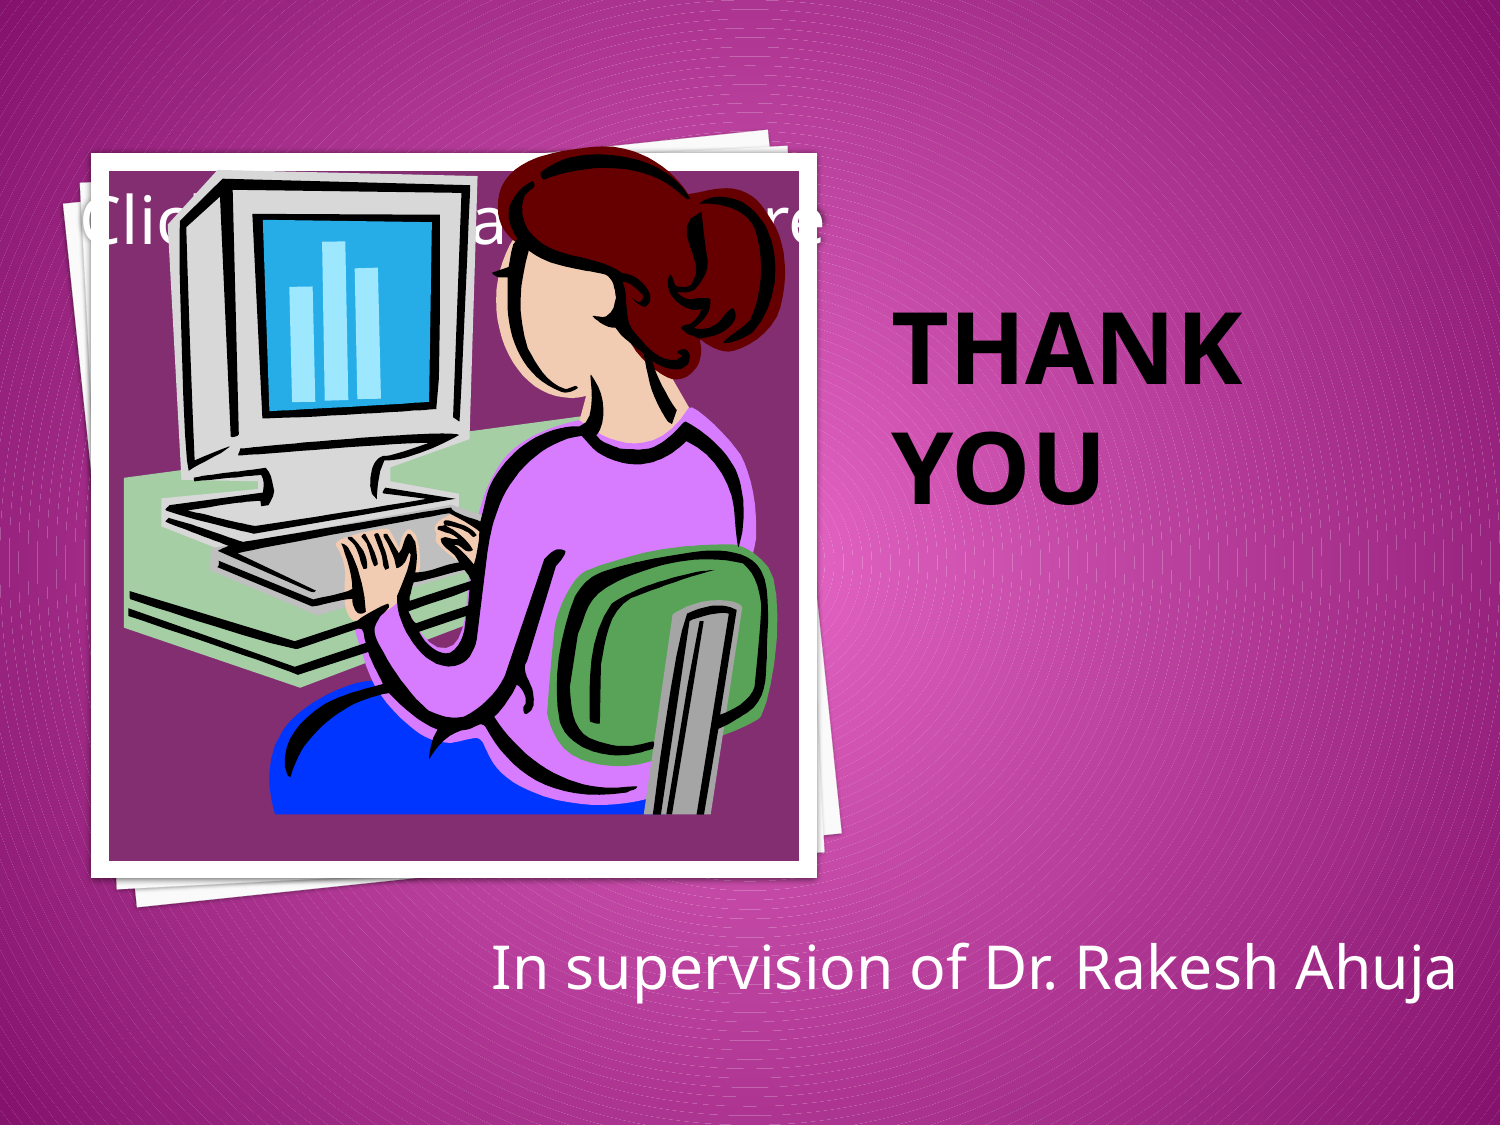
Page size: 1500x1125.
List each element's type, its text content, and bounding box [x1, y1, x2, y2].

title Thank you [884, 187, 1447, 525]
picture [108, 170, 800, 862]
picture [123, 144, 786, 822]
list In supervision of Dr. Rakesh Ahuja [478, 928, 1471, 1047]
